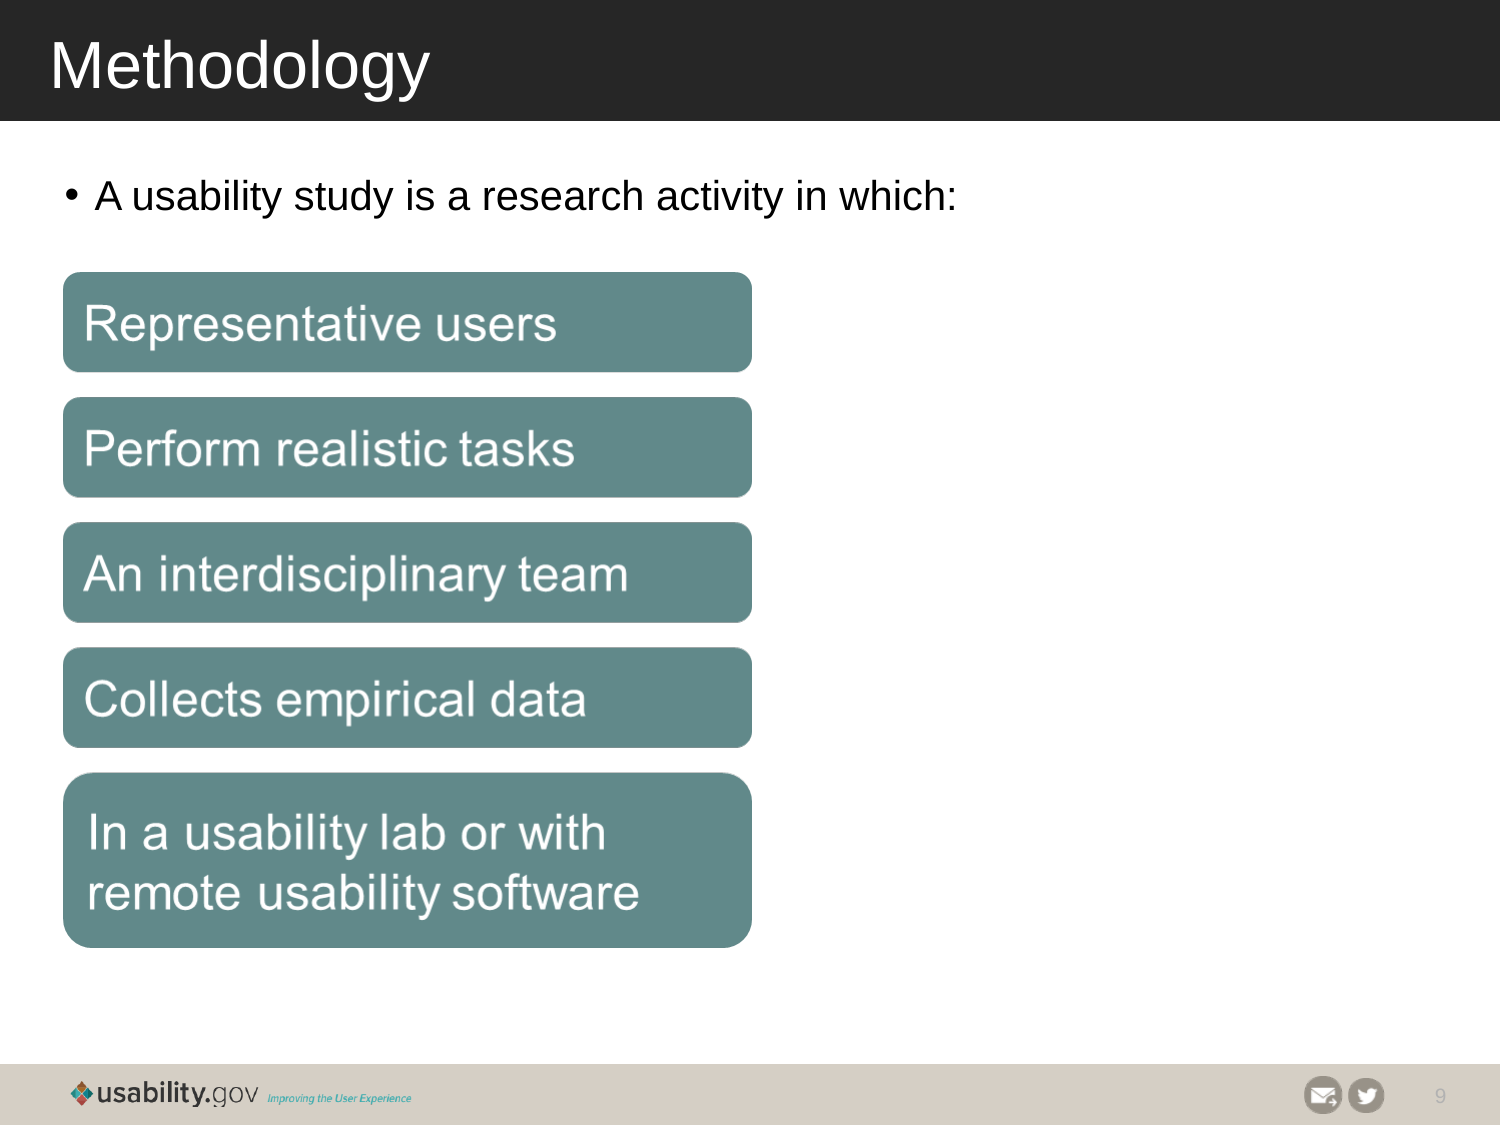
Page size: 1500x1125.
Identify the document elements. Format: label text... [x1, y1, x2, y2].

slide_number 8 [1396, 1065, 1462, 1125]
picture [1348, 1078, 1385, 1113]
picture [52, 272, 752, 952]
title Methodology [34, 12, 1385, 112]
picture [1304, 1076, 1343, 1114]
text_box A usability study is a research activity in which: [34, 161, 1420, 227]
